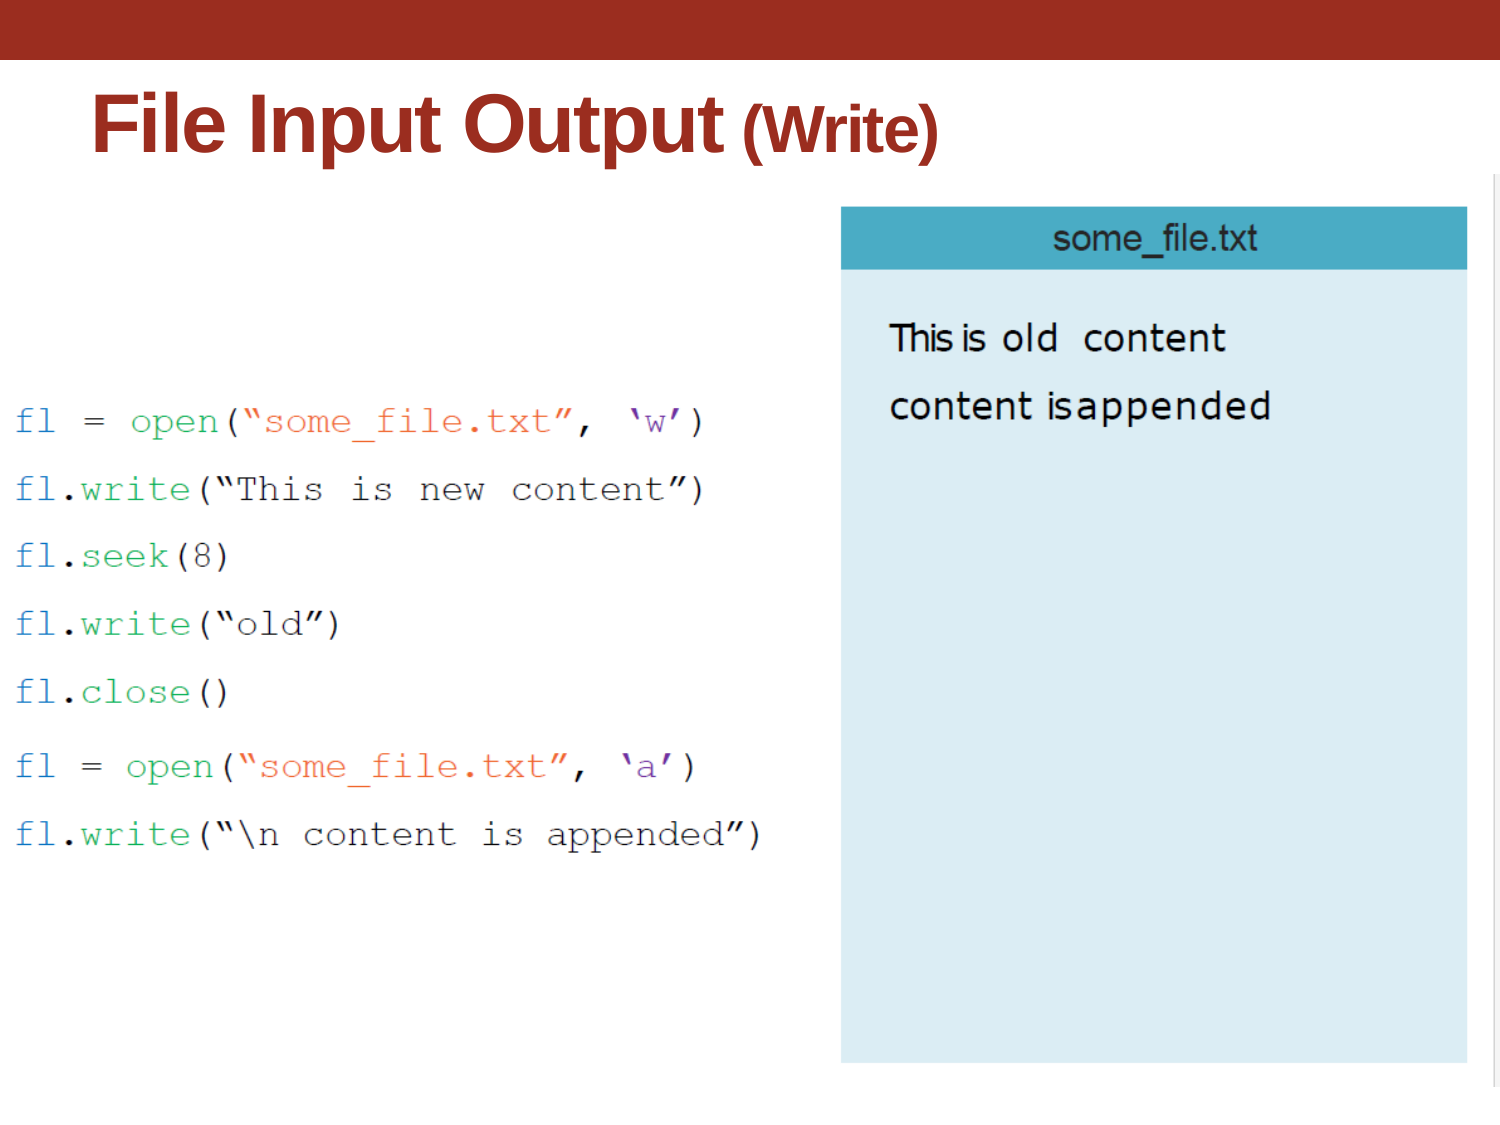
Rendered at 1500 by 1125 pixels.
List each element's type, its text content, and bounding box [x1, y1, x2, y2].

title File Input Output (Write) [75, 37, 1425, 172]
picture [0, 174, 1500, 1087]
